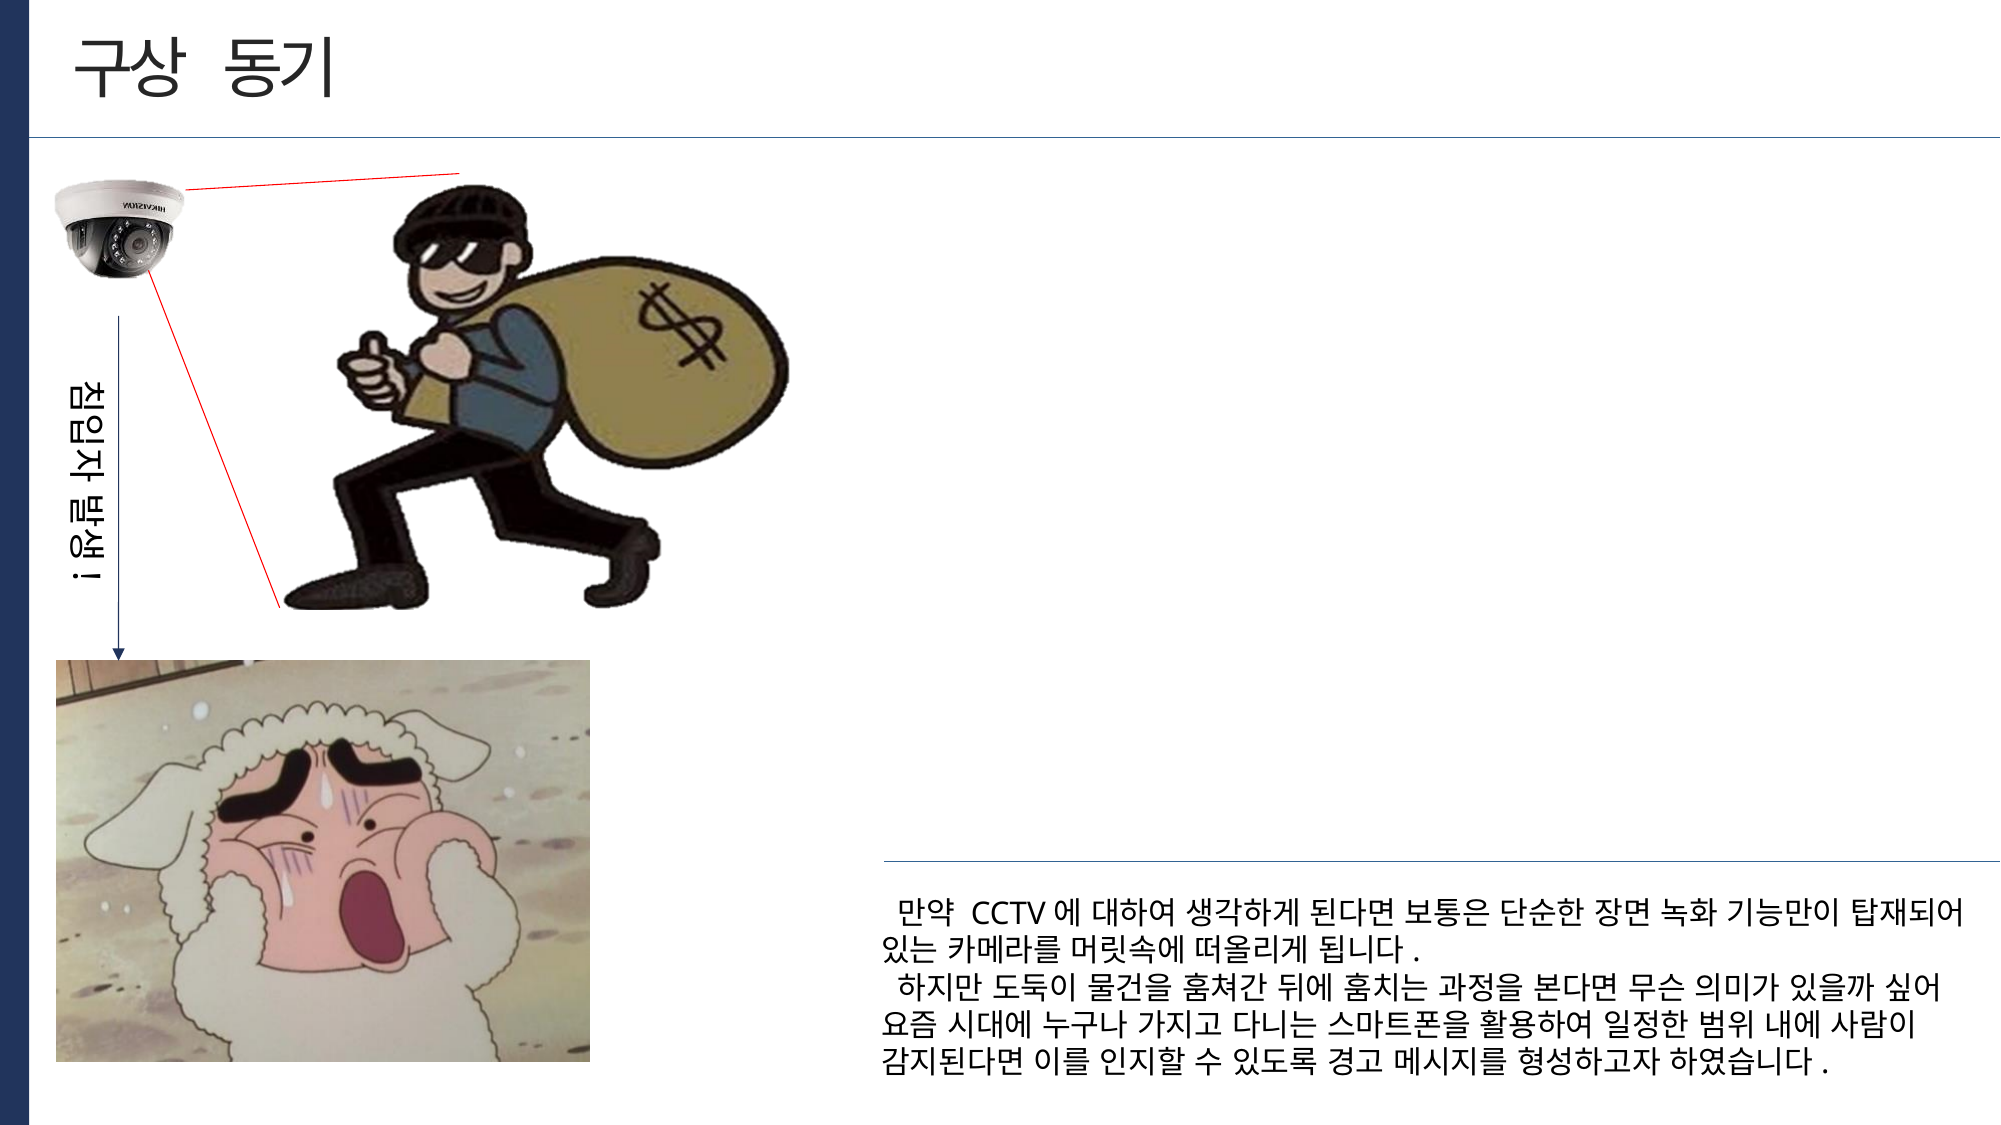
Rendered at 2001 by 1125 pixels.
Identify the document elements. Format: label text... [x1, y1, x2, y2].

picture [56, 660, 590, 1062]
text_box 침입자 발생! [42, 364, 118, 596]
text_box 만약 CCTV에 대하여 생각하게 된다면 보통은 단순한 장면 녹화 기능만이 탑재되어 있는 카메라를 머릿속에 떠올리게 됩니다. 하지만 도둑이 물건을 훔쳐간 뒤에 훔치는 과정을 본다면 무슨 의미가 있을까 싶어 요즘 시대에 누구나 가지고 다니는 스마트폰을 활용하여 일정한 범위 내에 사람이 감지된다면 이를 인지할 수 있도록 경고 메시지를 형성하고자 하였습니다. [866, 885, 2000, 1088]
picture [237, 173, 838, 624]
picture [29, 137, 208, 316]
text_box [185, 173, 460, 190]
text_box [0, 0, 30, 1125]
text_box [148, 270, 280, 608]
text_box 구상 동기 [57, 18, 355, 113]
